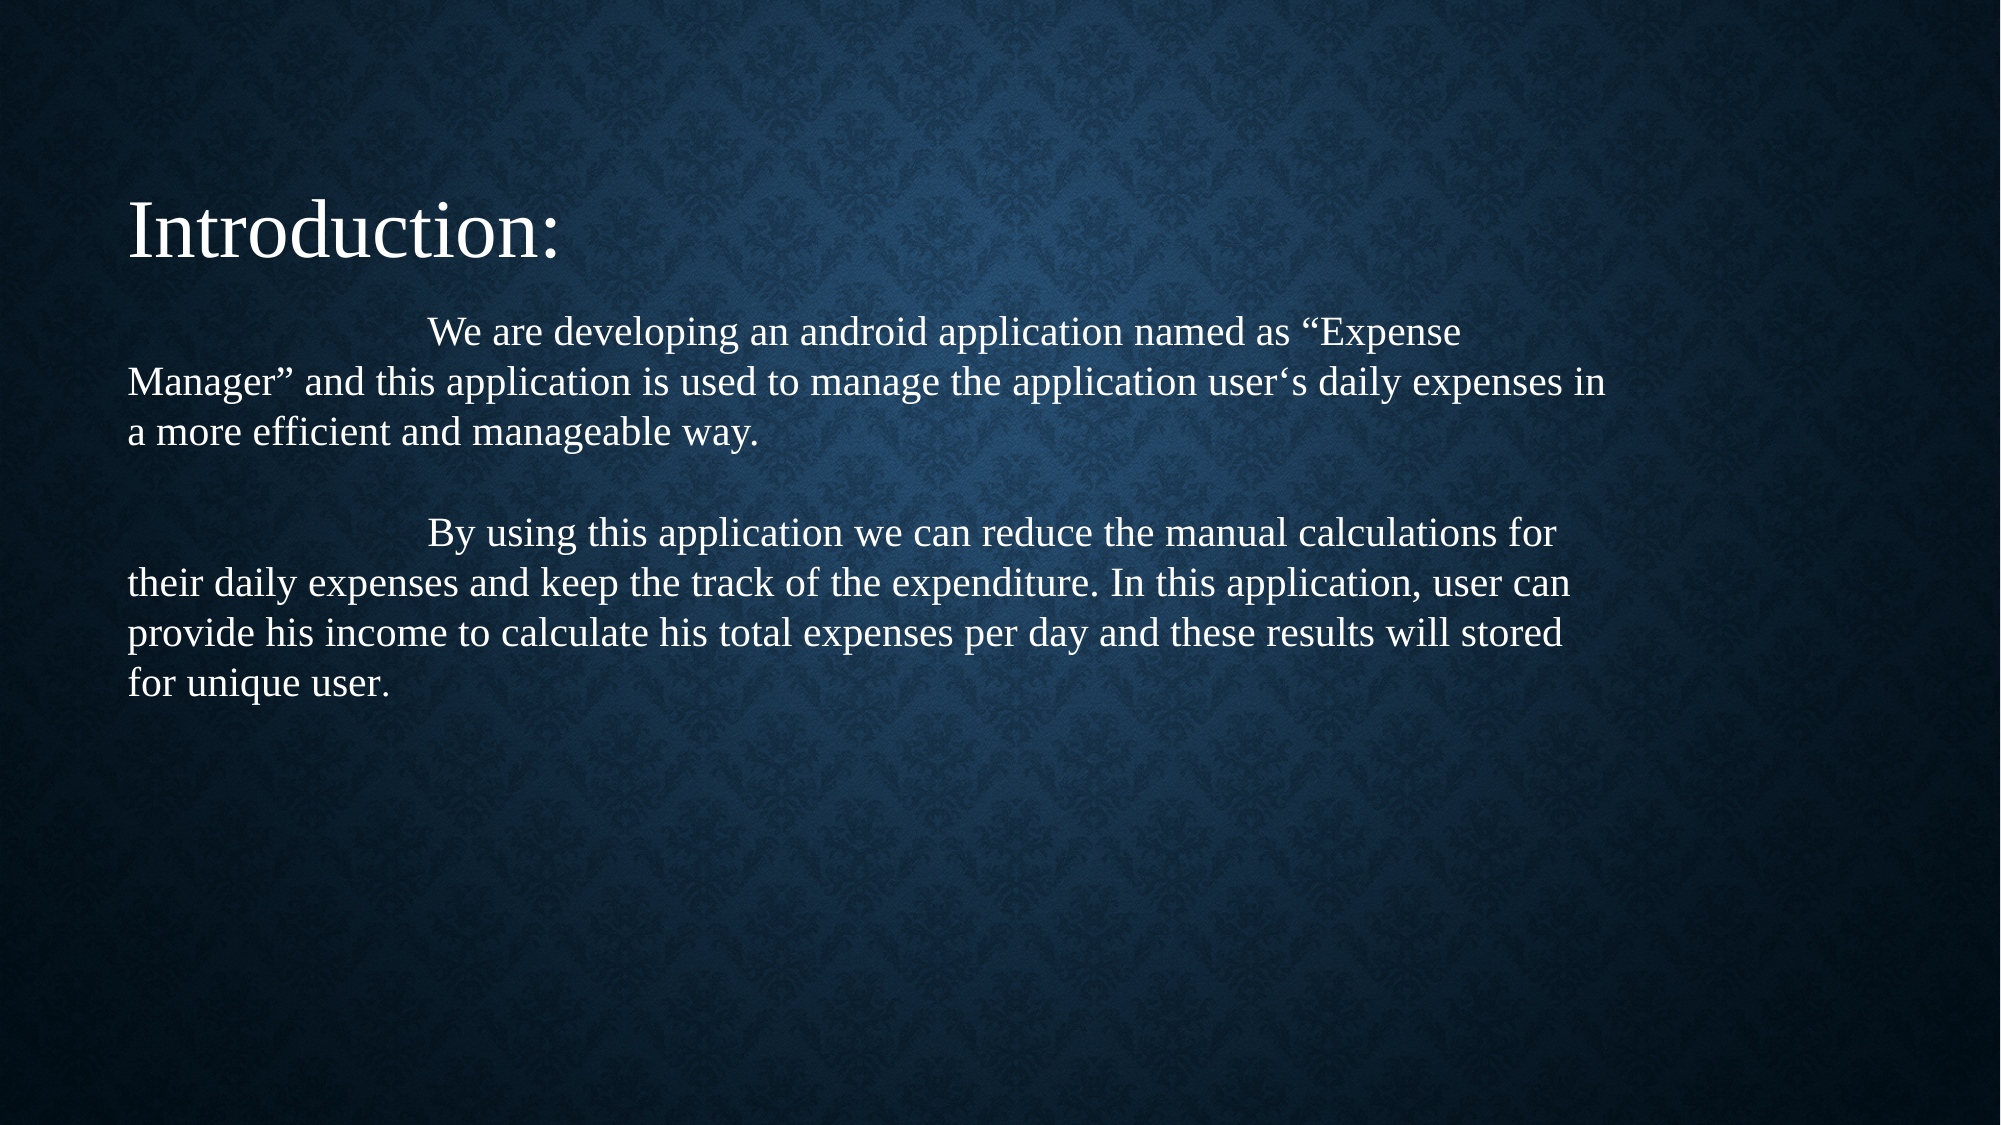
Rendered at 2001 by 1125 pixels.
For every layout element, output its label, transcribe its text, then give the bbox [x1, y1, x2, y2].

text_box Introduction: We are developing an android application named as “Expense Manager” and this application is used to manage the application user‘s daily expenses in a more efficient and manageable way. By using this application we can reduce the manual calculations for their daily expenses and keep the track of the expenditure. In this application, user can provide his income to calculate his total expenses per day and these results will stored for unique user. [112, 166, 1627, 712]
